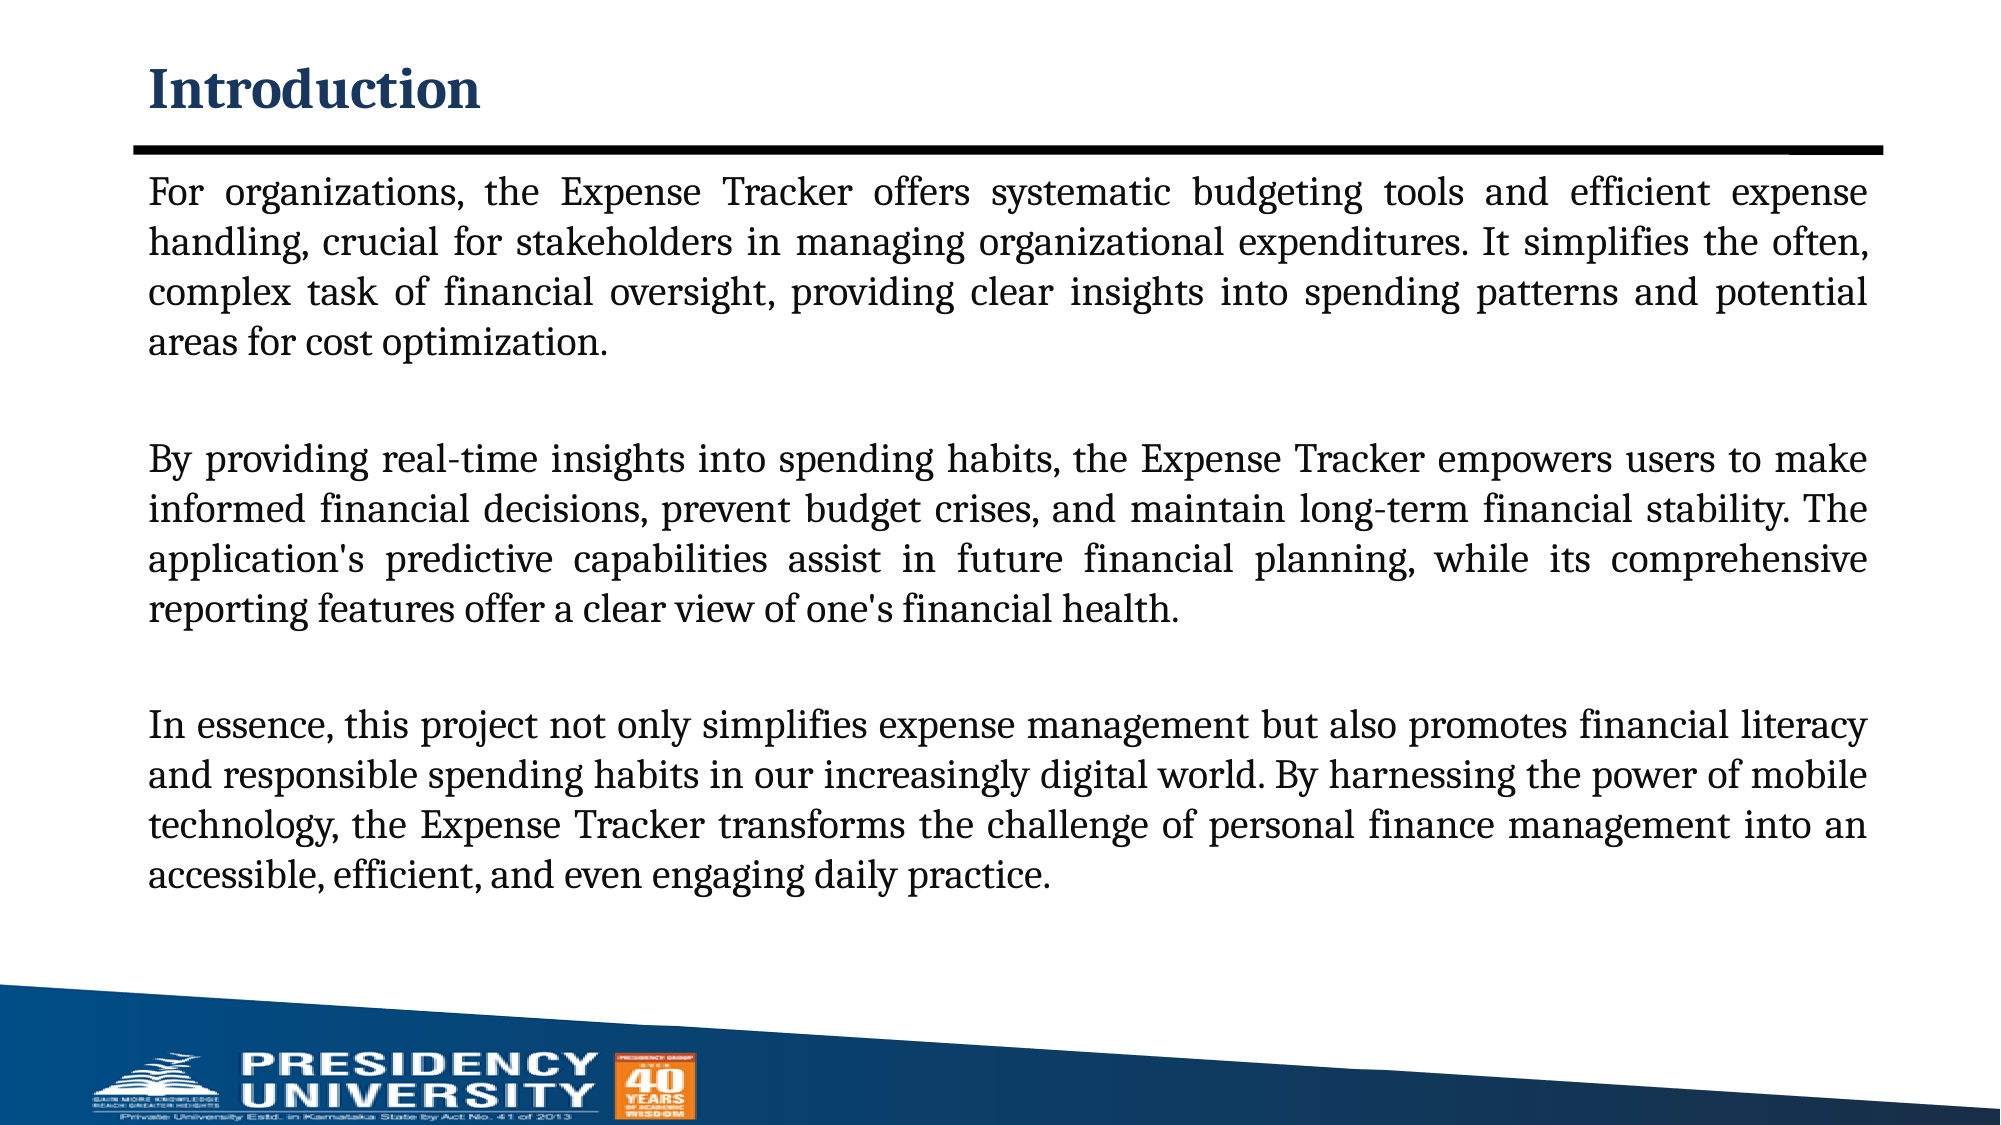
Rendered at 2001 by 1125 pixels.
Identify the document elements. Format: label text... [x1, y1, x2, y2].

title Introduction [133, 45, 1884, 125]
picture [0, 982, 2000, 1125]
list For organizations, the Expense Tracker offers systematic budgeting tools and efficient expense handling, crucial for stakeholders in managing organizational expenditures. It simplifies the often, complex task of financial oversight, providing clear insights into spending patterns and potential areas for cost optimization. By providing real-time insights into spending habits, the Expense Tracker empowers users to make informed financial decisions, prevent budget crises, and maintain long-term financial stability. The application's predictive capabilities assist in future financial planning, while its comprehensive reporting features offer a clear view of one's financial health. In essence, this project not only simplifies expense management but also promotes financial literacy and responsible spending habits in our increasingly digital world. By harnessing the power of mobile technology, the Expense Tracker transforms the challenge of personal finance management into an accessible, efficient, and even engaging daily practice. [133, 156, 1884, 969]
